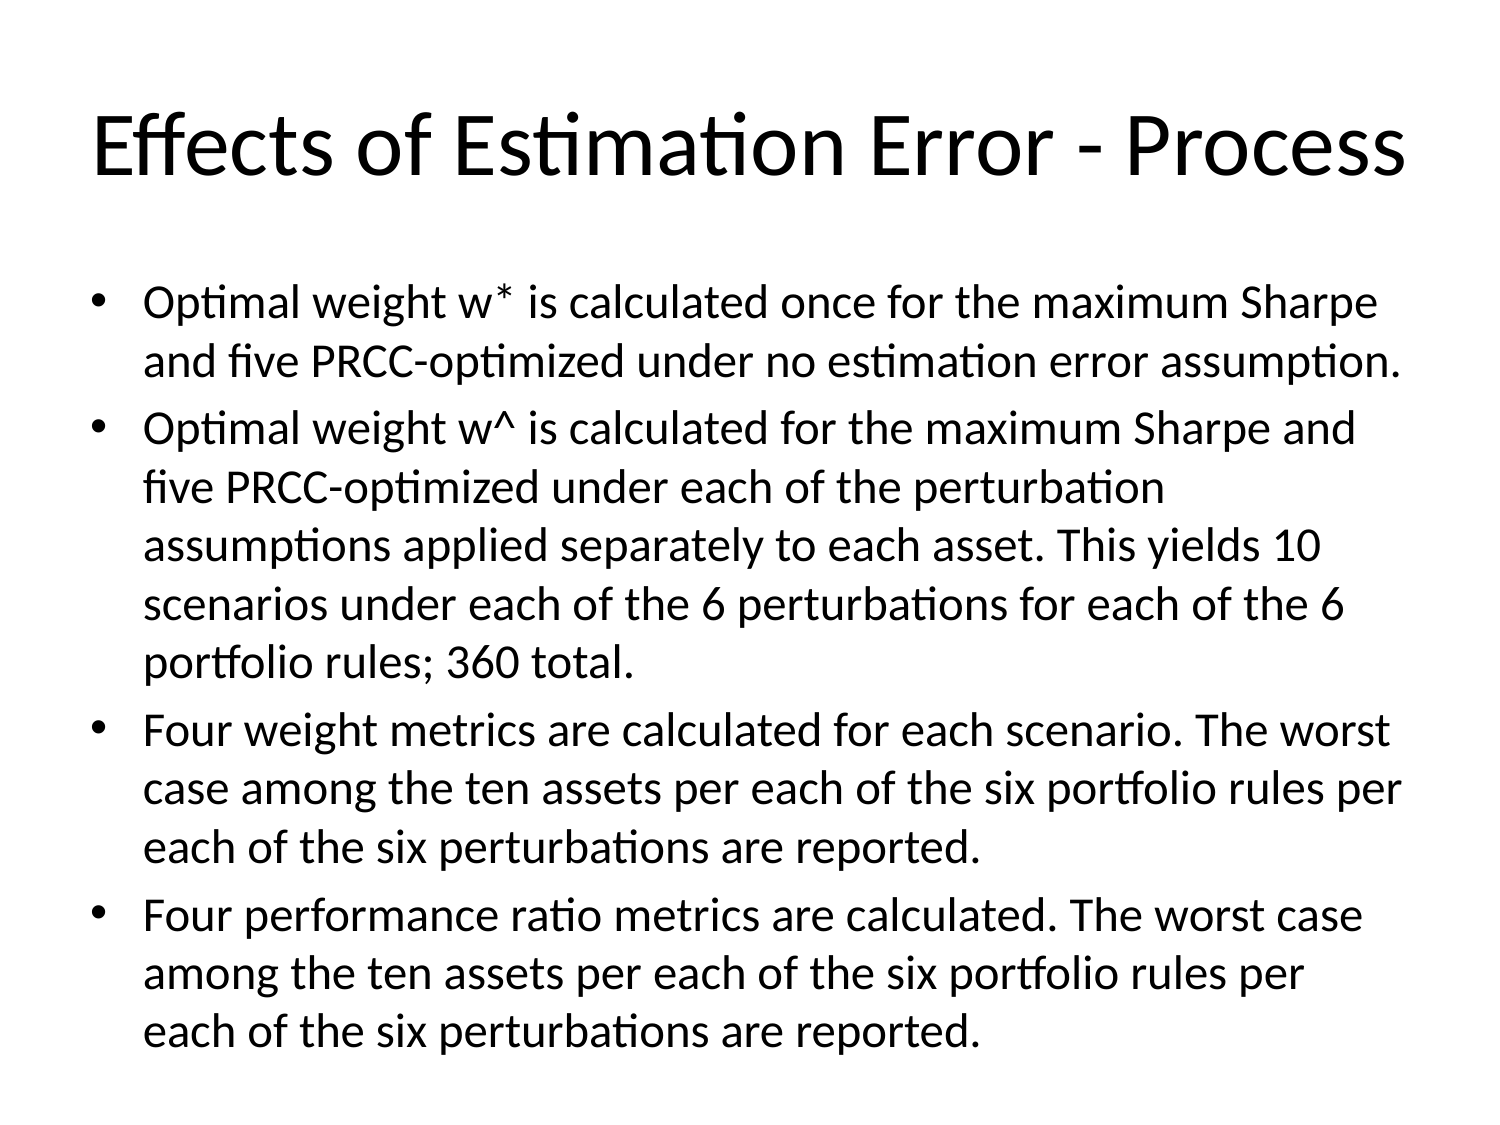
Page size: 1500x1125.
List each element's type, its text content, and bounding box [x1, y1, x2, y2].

list Optimal weight w* is calculated once for the maximum Sharpe and five PRCC-optimized under no estimation error assumption. Optimal weight w^ is calculated for the maximum Sharpe and five PRCC-optimized under each of the perturbation assumptions applied separately to each asset. This yields 10 scenarios under each of the 6 perturbations for each of the 6 portfolio rules; 360 total. Four weight metrics are calculated for each scenario. The worst case among the ten assets per each of the six portfolio rules per each of the six perturbations are reported. Four performance ratio metrics are calculated. The worst case among the ten assets per each of the six portfolio rules per each of the six perturbations are reported. [75, 262, 1425, 1088]
title Effects of Estimation Error - Process [75, 45, 1425, 233]
